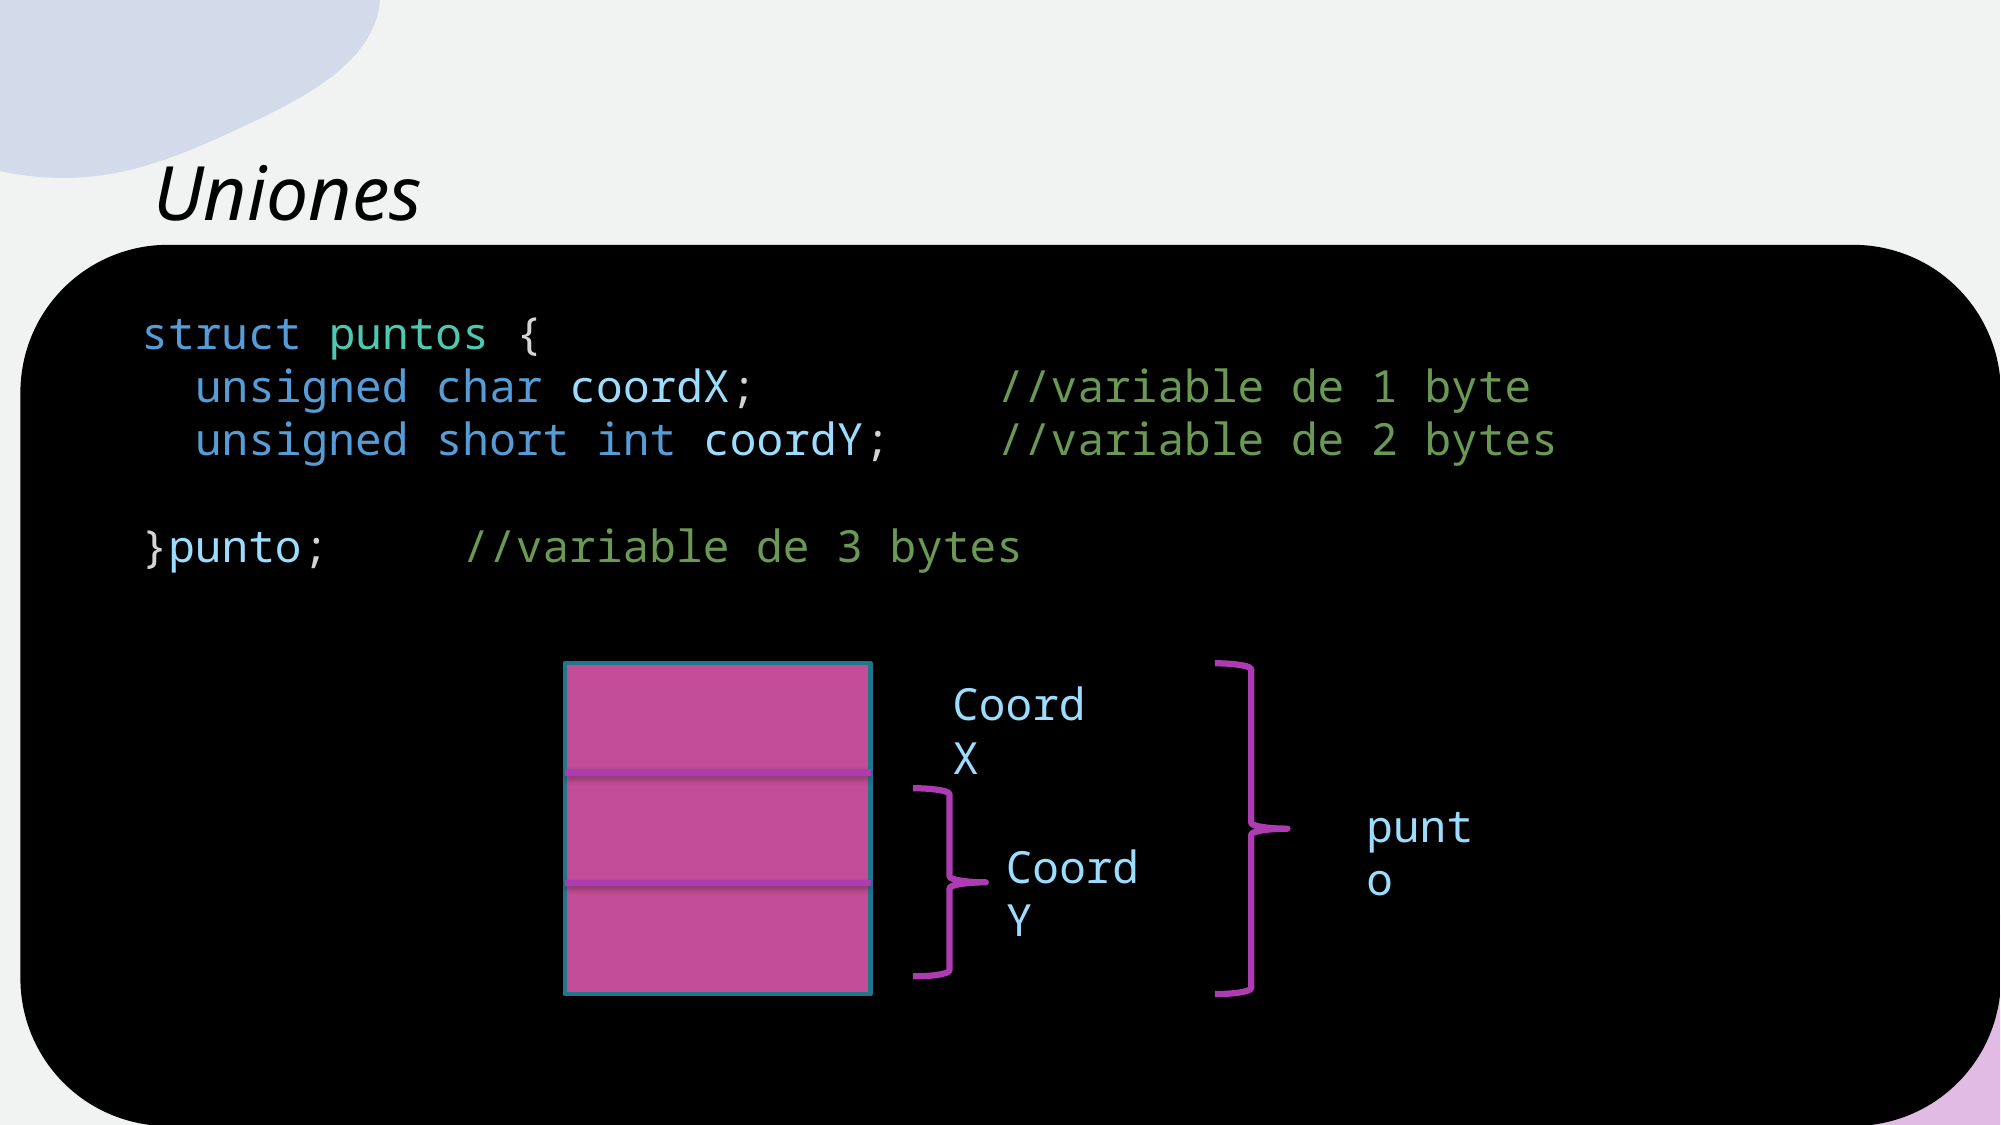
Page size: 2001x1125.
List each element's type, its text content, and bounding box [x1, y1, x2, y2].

text_box [564, 892, 871, 995]
text_box [564, 663, 871, 769]
text_box [564, 782, 871, 880]
text_box punto [1346, 788, 1510, 915]
text_box CoordY [985, 828, 1174, 956]
text_box CoordX [932, 666, 1120, 793]
text_box [913, 788, 986, 977]
text_box struct puntos { unsigned char coordX; //variable de 1 byte unsigned short int coordY; //variable de 2 bytes }punto; //variable de 3 bytes [86, 294, 1778, 582]
title Uniones [133, 25, 1917, 246]
text_box [20, 246, 2000, 1125]
text_box [1214, 663, 1288, 995]
